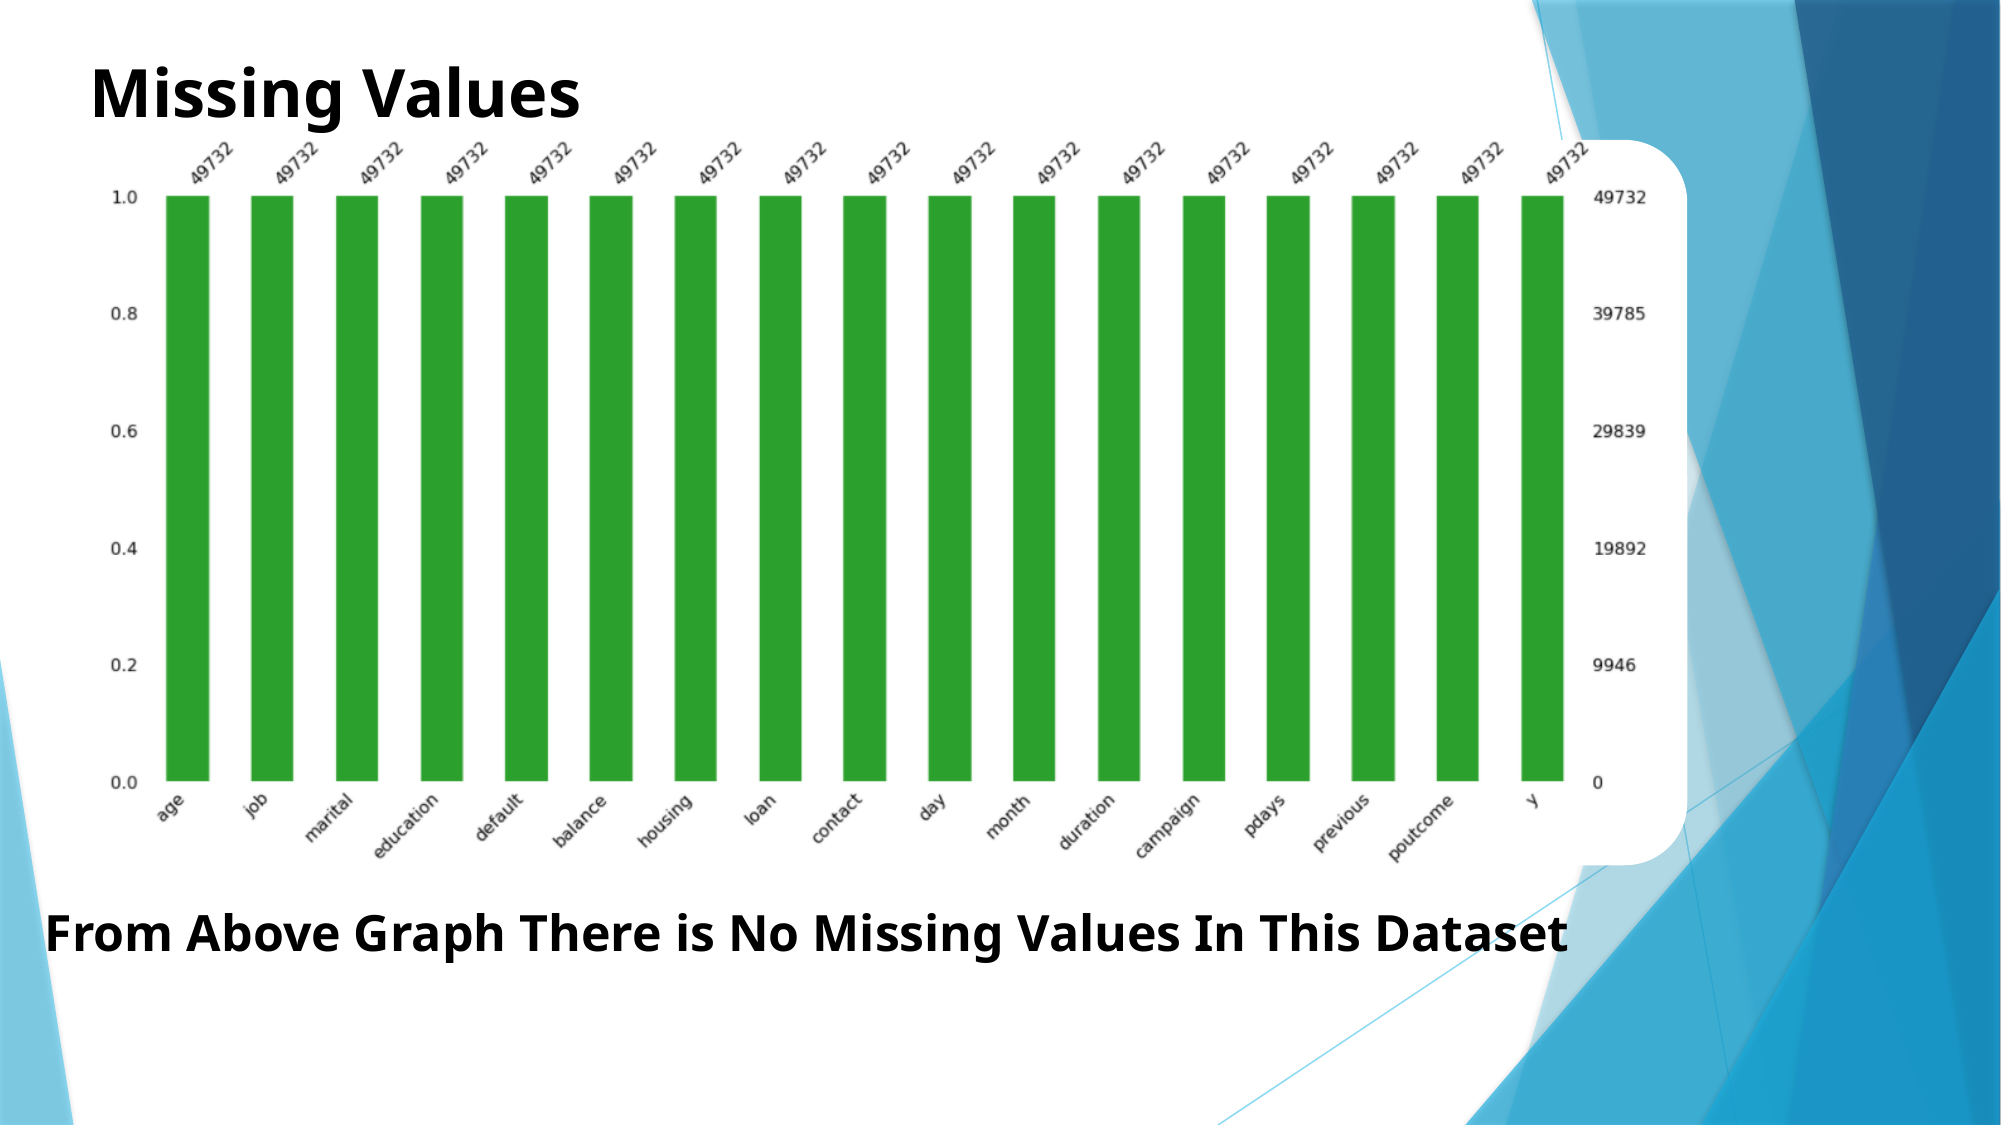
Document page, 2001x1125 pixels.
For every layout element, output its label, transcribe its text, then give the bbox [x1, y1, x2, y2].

text_box From Above Graph There is No Missing Values In This Dataset [29, 894, 1655, 970]
picture [39, 139, 1688, 866]
text_box Missing Values [74, 43, 749, 139]
